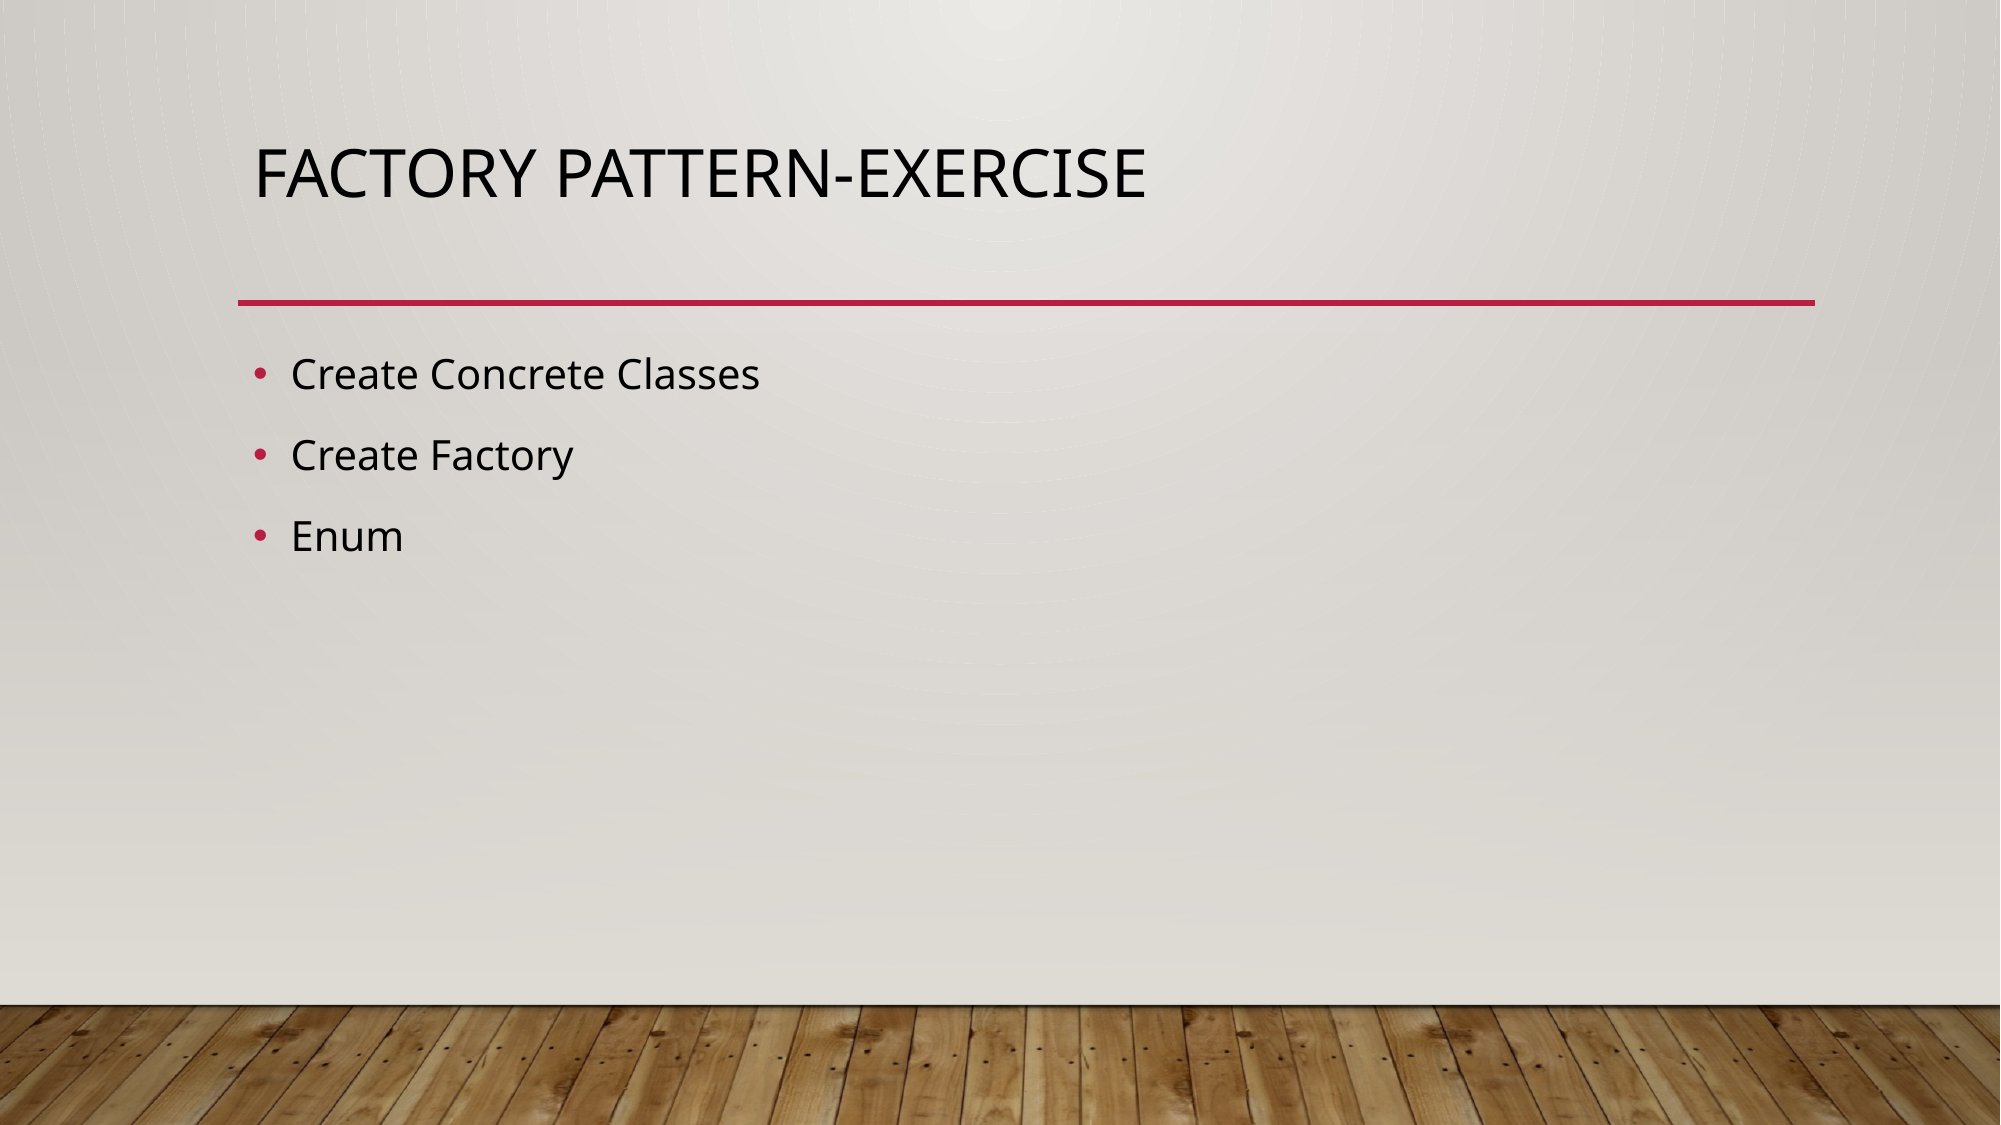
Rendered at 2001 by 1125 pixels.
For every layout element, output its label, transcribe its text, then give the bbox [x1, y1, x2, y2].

picture [0, 1005, 2000, 1125]
list Create Concrete Classes Create Factory Enum [238, 330, 1814, 897]
title Factory Pattern-Exercise [238, 131, 1814, 305]
